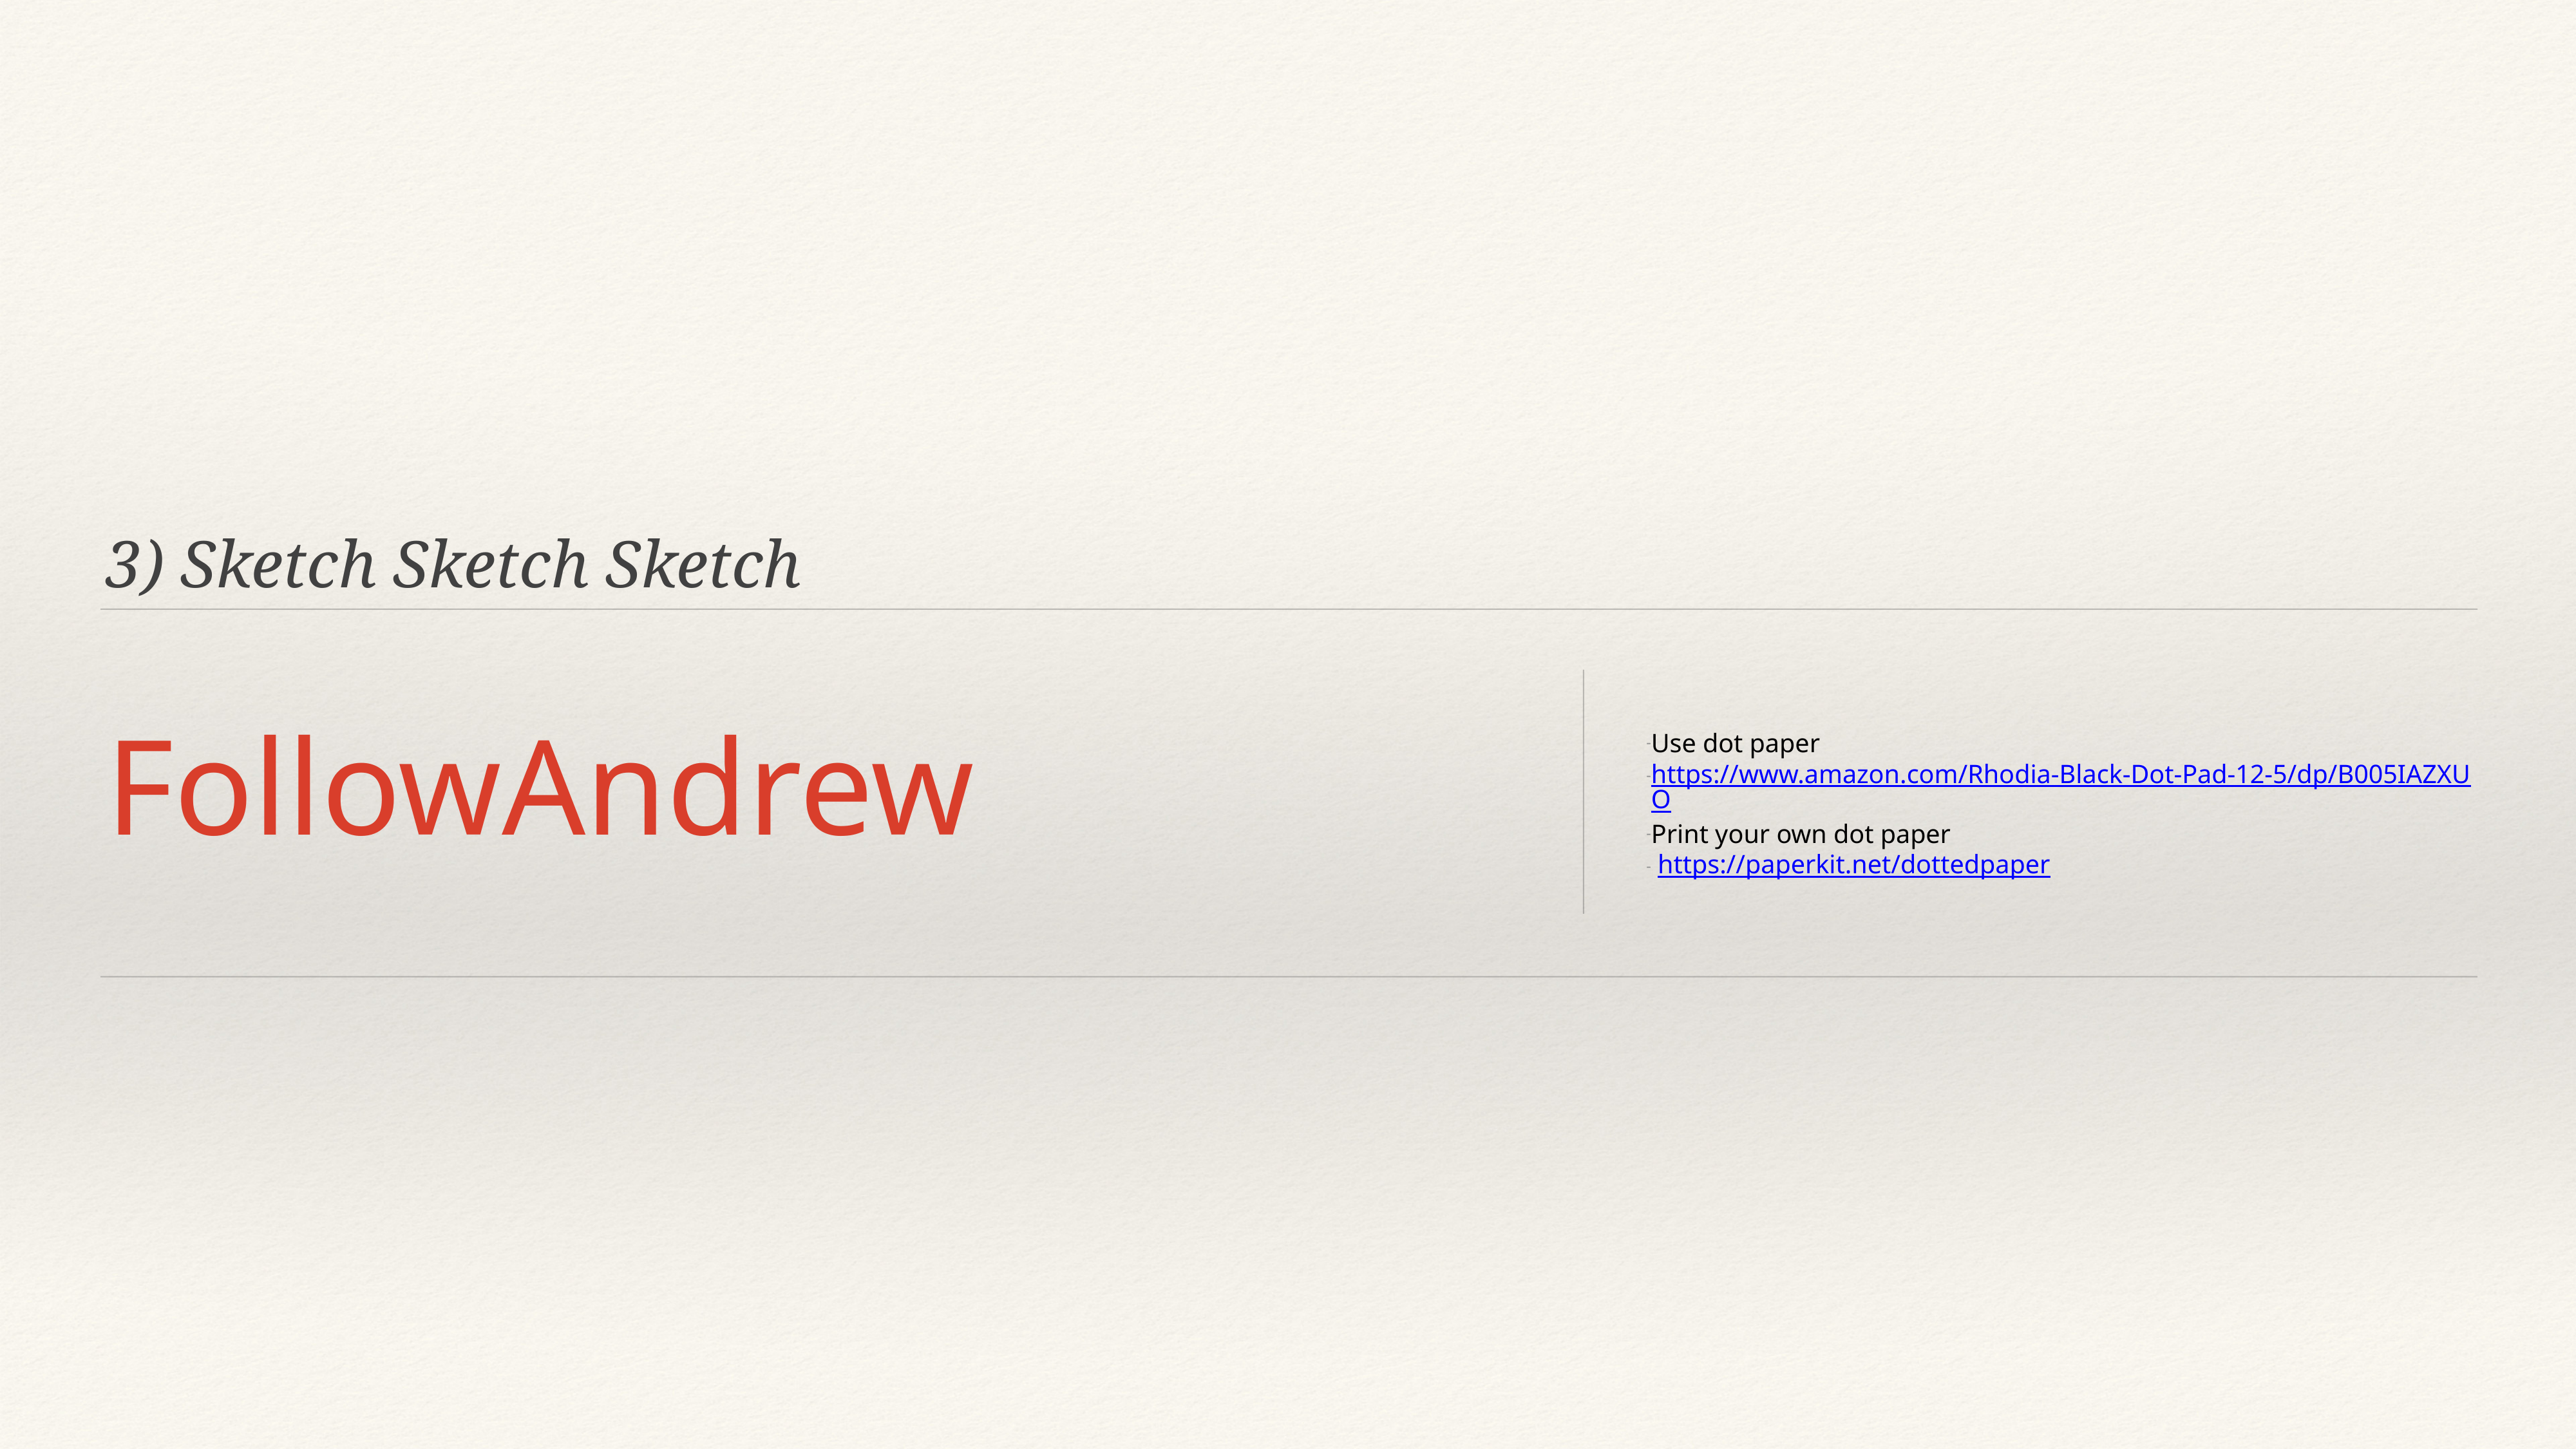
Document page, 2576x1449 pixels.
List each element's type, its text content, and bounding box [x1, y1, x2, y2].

title FollowAndrew [100, 615, 1528, 969]
list 3) Sketch Sketch Sketch [100, 511, 1528, 606]
subtitle Use dot paper https://www.amazon.com/Rhodia-Black-Dot-Pad-12-5/dp/B005IAZXUO Print your own dot paper https://paperkit.net/dottedpaper [1640, 615, 2481, 969]
picture [0, 0, 2576, 1449]
